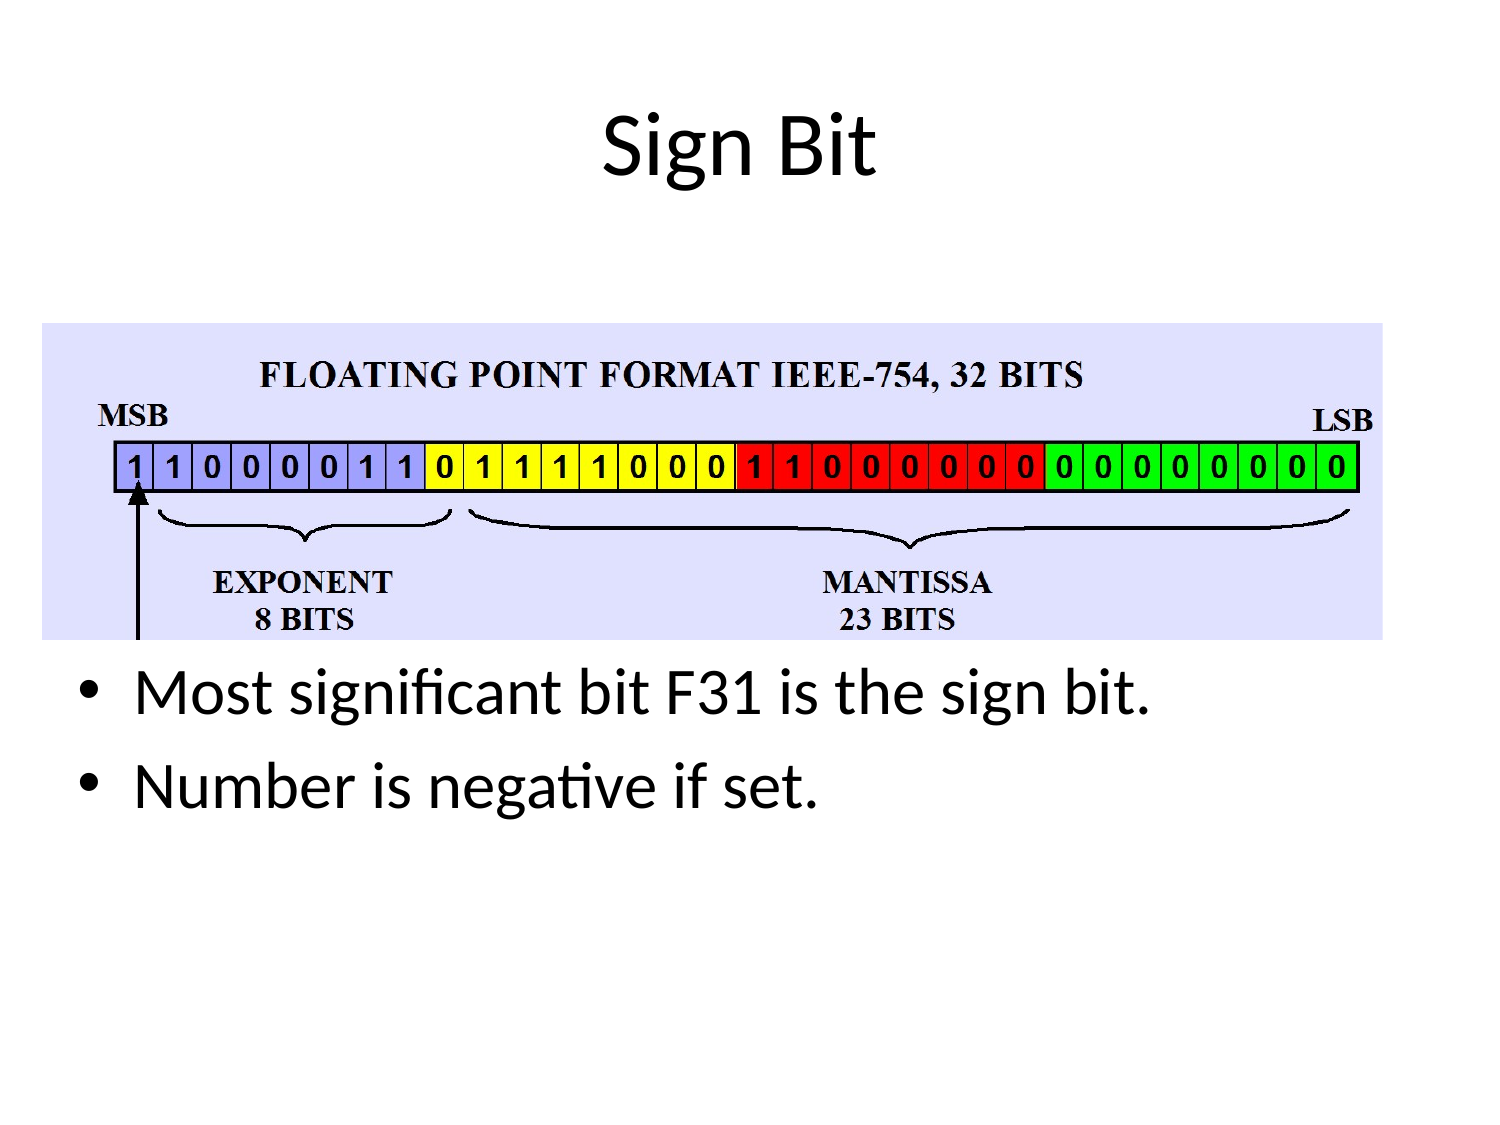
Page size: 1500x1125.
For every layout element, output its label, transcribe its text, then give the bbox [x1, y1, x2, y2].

list Most significant bit F31 is the sign bit. Number is negative if set. [62, 640, 1413, 859]
picture [41, 323, 1383, 640]
title Sign Bit [75, 45, 1425, 233]
